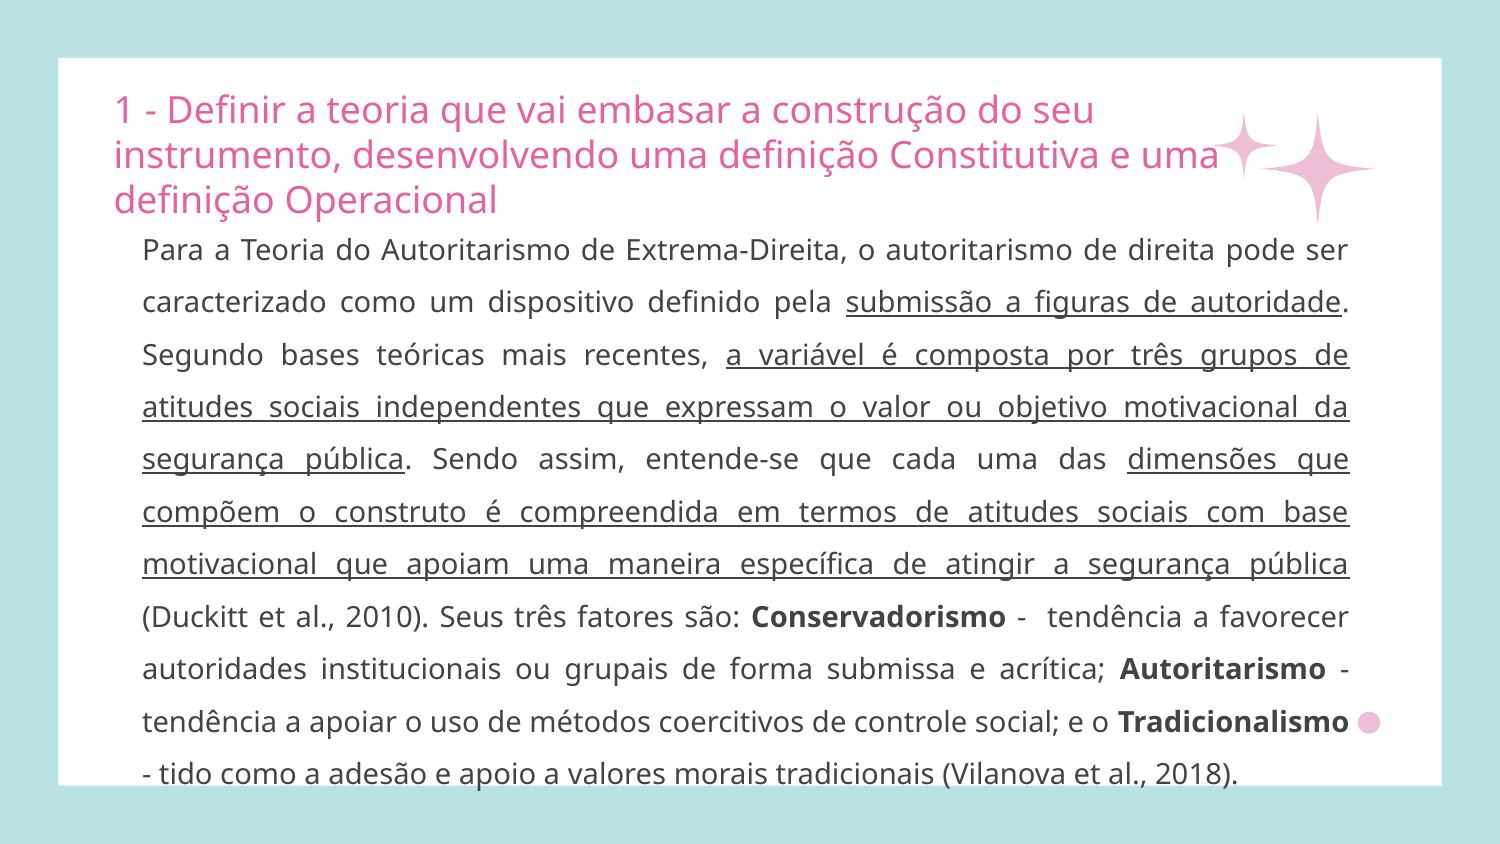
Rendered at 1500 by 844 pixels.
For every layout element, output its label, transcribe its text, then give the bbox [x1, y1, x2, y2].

list Para a Teoria do Autoritarismo de Extrema-Direita, o autoritarismo de direita pode ser caracterizado como um dispositivo definido pela submissão a figuras de autoridade. Segundo bases teóricas mais recentes, a variável é composta por três grupos de atitudes sociais independentes que expressam o valor ou objetivo motivacional da segurança pública. Sendo assim, entende-se que cada uma das dimensões que compõem o construto é compreendida em termos de atitudes sociais com base motivacional que apoiam uma maneira específica de atingir a segurança pública (Duckitt et al., 2010). Seus três fatores são: Conservadorismo - tendência a favorecer autoridades institucionais ou grupais de forma submissa e acrítica; Autoritarismo - tendência a apoiar o uso de métodos coercitivos de controle social; e o Tradicionalismo - tido como a adesão e apoio a valores morais tradicionais (Vilanova et al., 2018). [127, 198, 1373, 774]
title 1 - Definir a teoria que vai embasar a construção do seu instrumento, desenvolvendo uma definição Constitutiva e uma definição Operacional [98, 70, 1339, 191]
